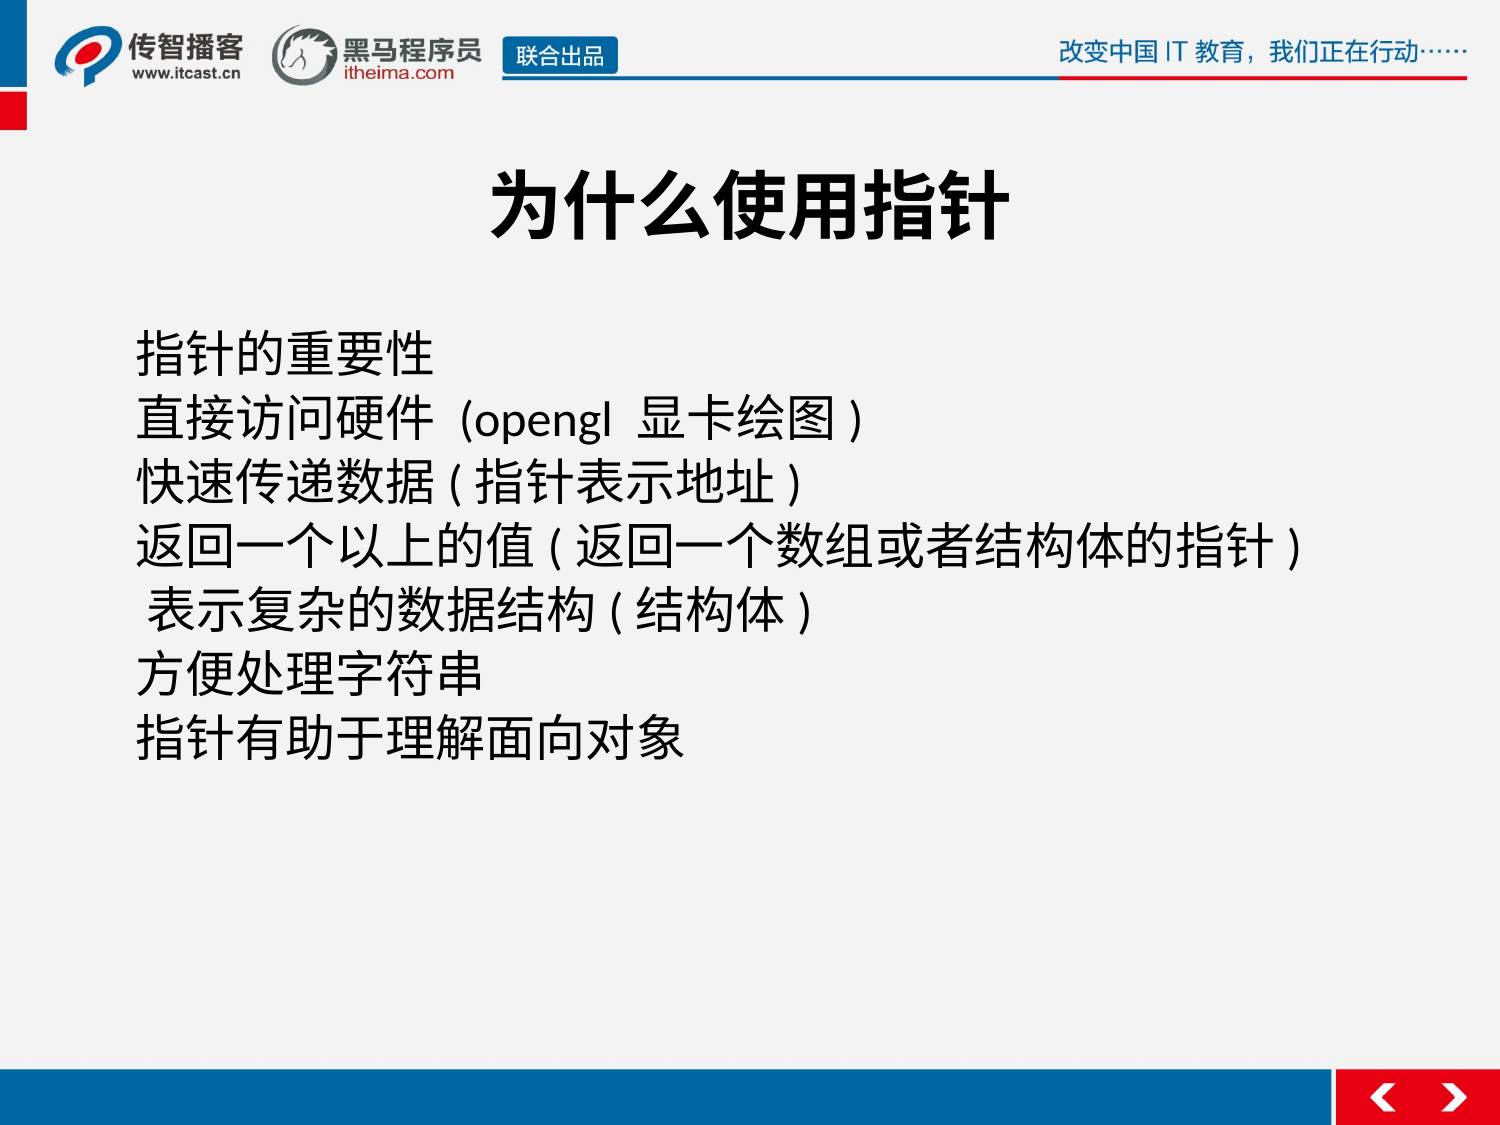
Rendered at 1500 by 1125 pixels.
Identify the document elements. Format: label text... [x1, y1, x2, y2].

list 指针的重要性 直接访问硬件 (opengl 显卡绘图) 快速传递数据(指针表示地址) 返回一个以上的值(返回一个数组或者结构体的指针) 表示复杂的数据结构(结构体) 方便处理字符串 指针有助于理解面向对象 [75, 321, 1425, 906]
picture [0, 0, 1500, 1125]
title 为什么使用指针 [75, 139, 1425, 268]
